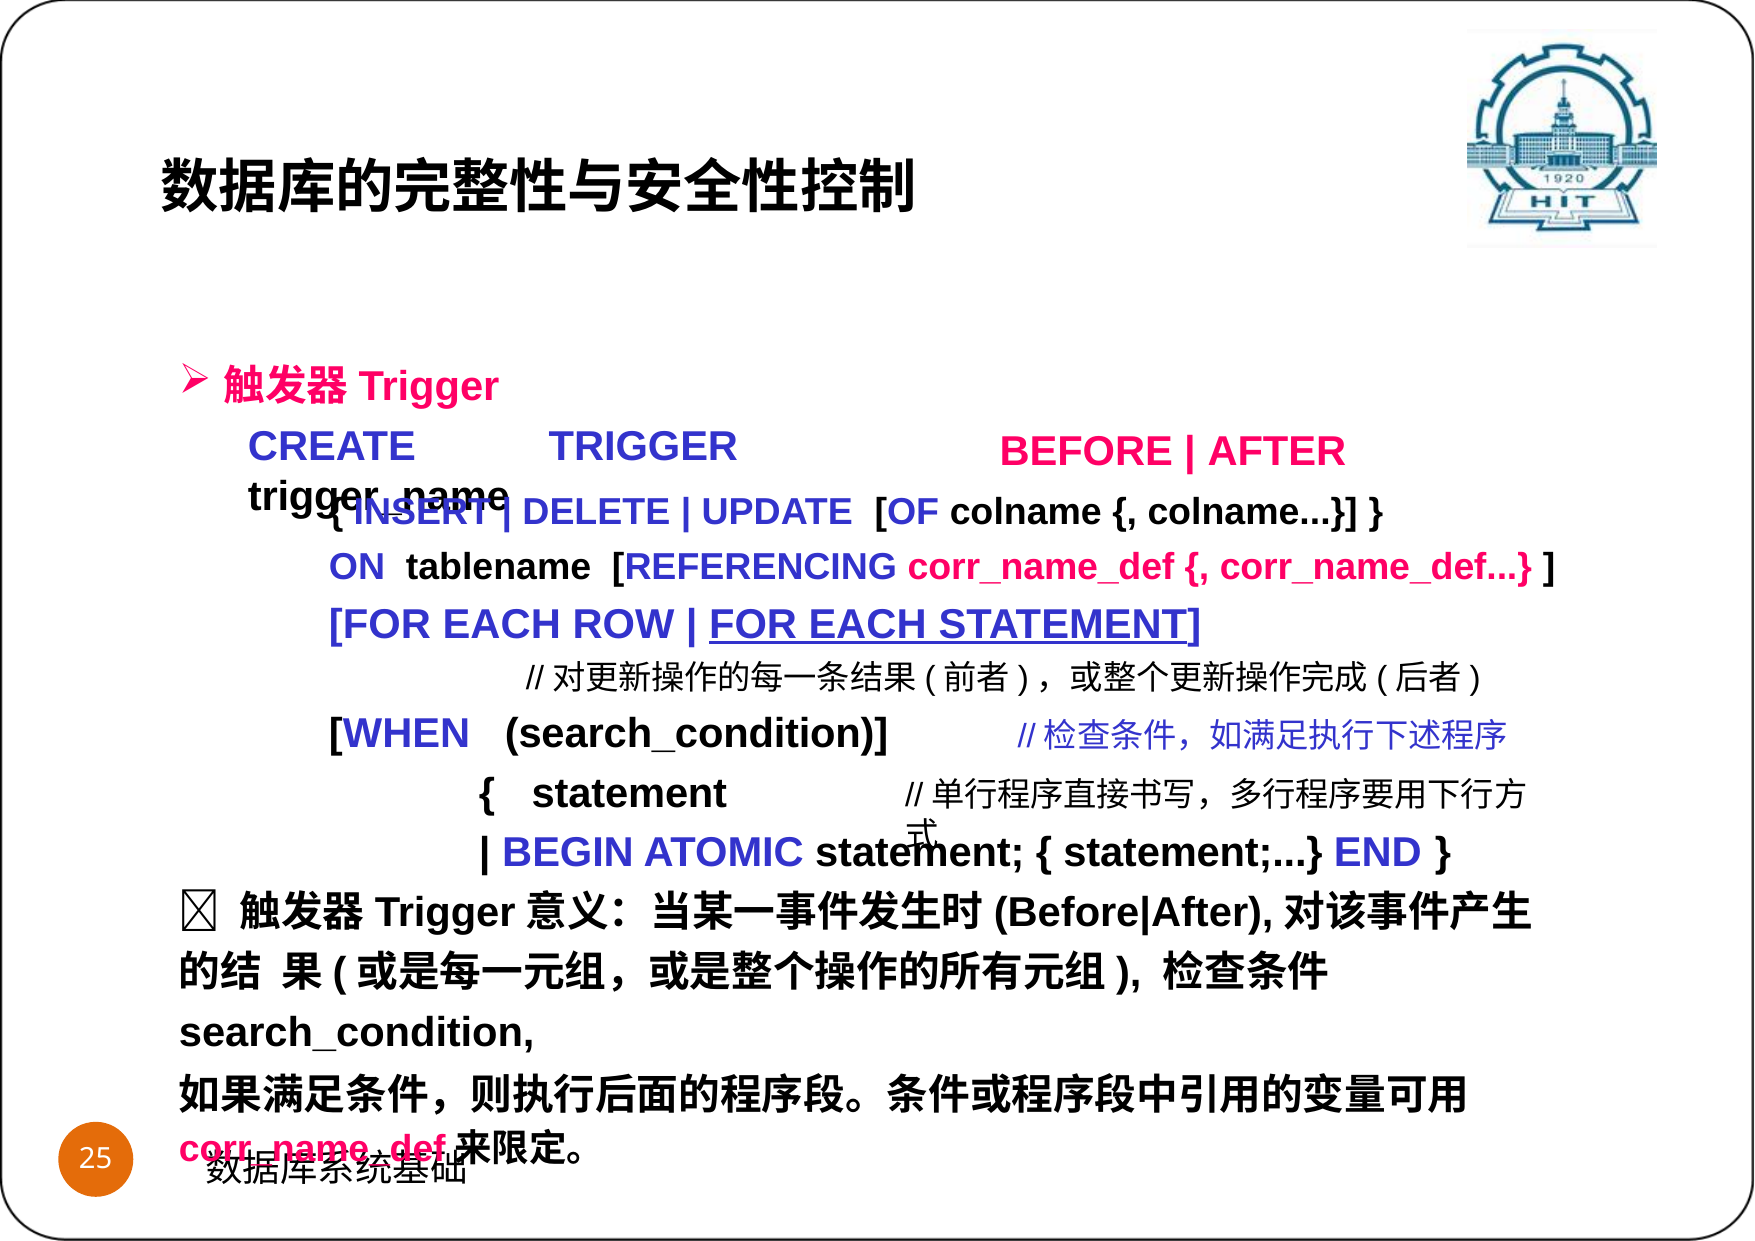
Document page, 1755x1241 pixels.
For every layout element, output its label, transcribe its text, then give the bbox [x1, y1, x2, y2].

text_box BEFORE | AFTER [997, 423, 1350, 474]
text_box 数据库的完整性与安全性控制 [158, 149, 1009, 220]
text_box { INSERT | DELETE | UPDATE [OF colname {, colname...}] } ON tablename [REFERENCING corr_name_def {, corr_name_def...} ] [FOR EACH ROW | FOR EACH STATEMENT] //对更新操作的每一条结果(前者)，或整个更新操作完成(后者) [326, 487, 1563, 696]
picture [0, 0, 1755, 1241]
text_box 触发器Trigger CREATE TRIGGER trigger_name [152, 358, 993, 519]
text_box //检查条件，如满足执行下述程序 //单行程序直接书写，多行程序要用下行方式 [902, 713, 1560, 825]
text_box [WHEN [326, 705, 473, 756]
text_box | BEGIN ATOMIC statement; { statement;...} END }  触发器Trigger意义：当某一事件发生时(Before|After),对该事件产生的结 果(或是每一元组，或是整个操作的所有元组), 检查条件search_condition, 如果满足条件，则执行后面的程序段。条件或程序段中引用的变量可用 corr_name_def来限定。 [176, 825, 1566, 1170]
text_box (search_condition)] { statement [476, 705, 893, 816]
